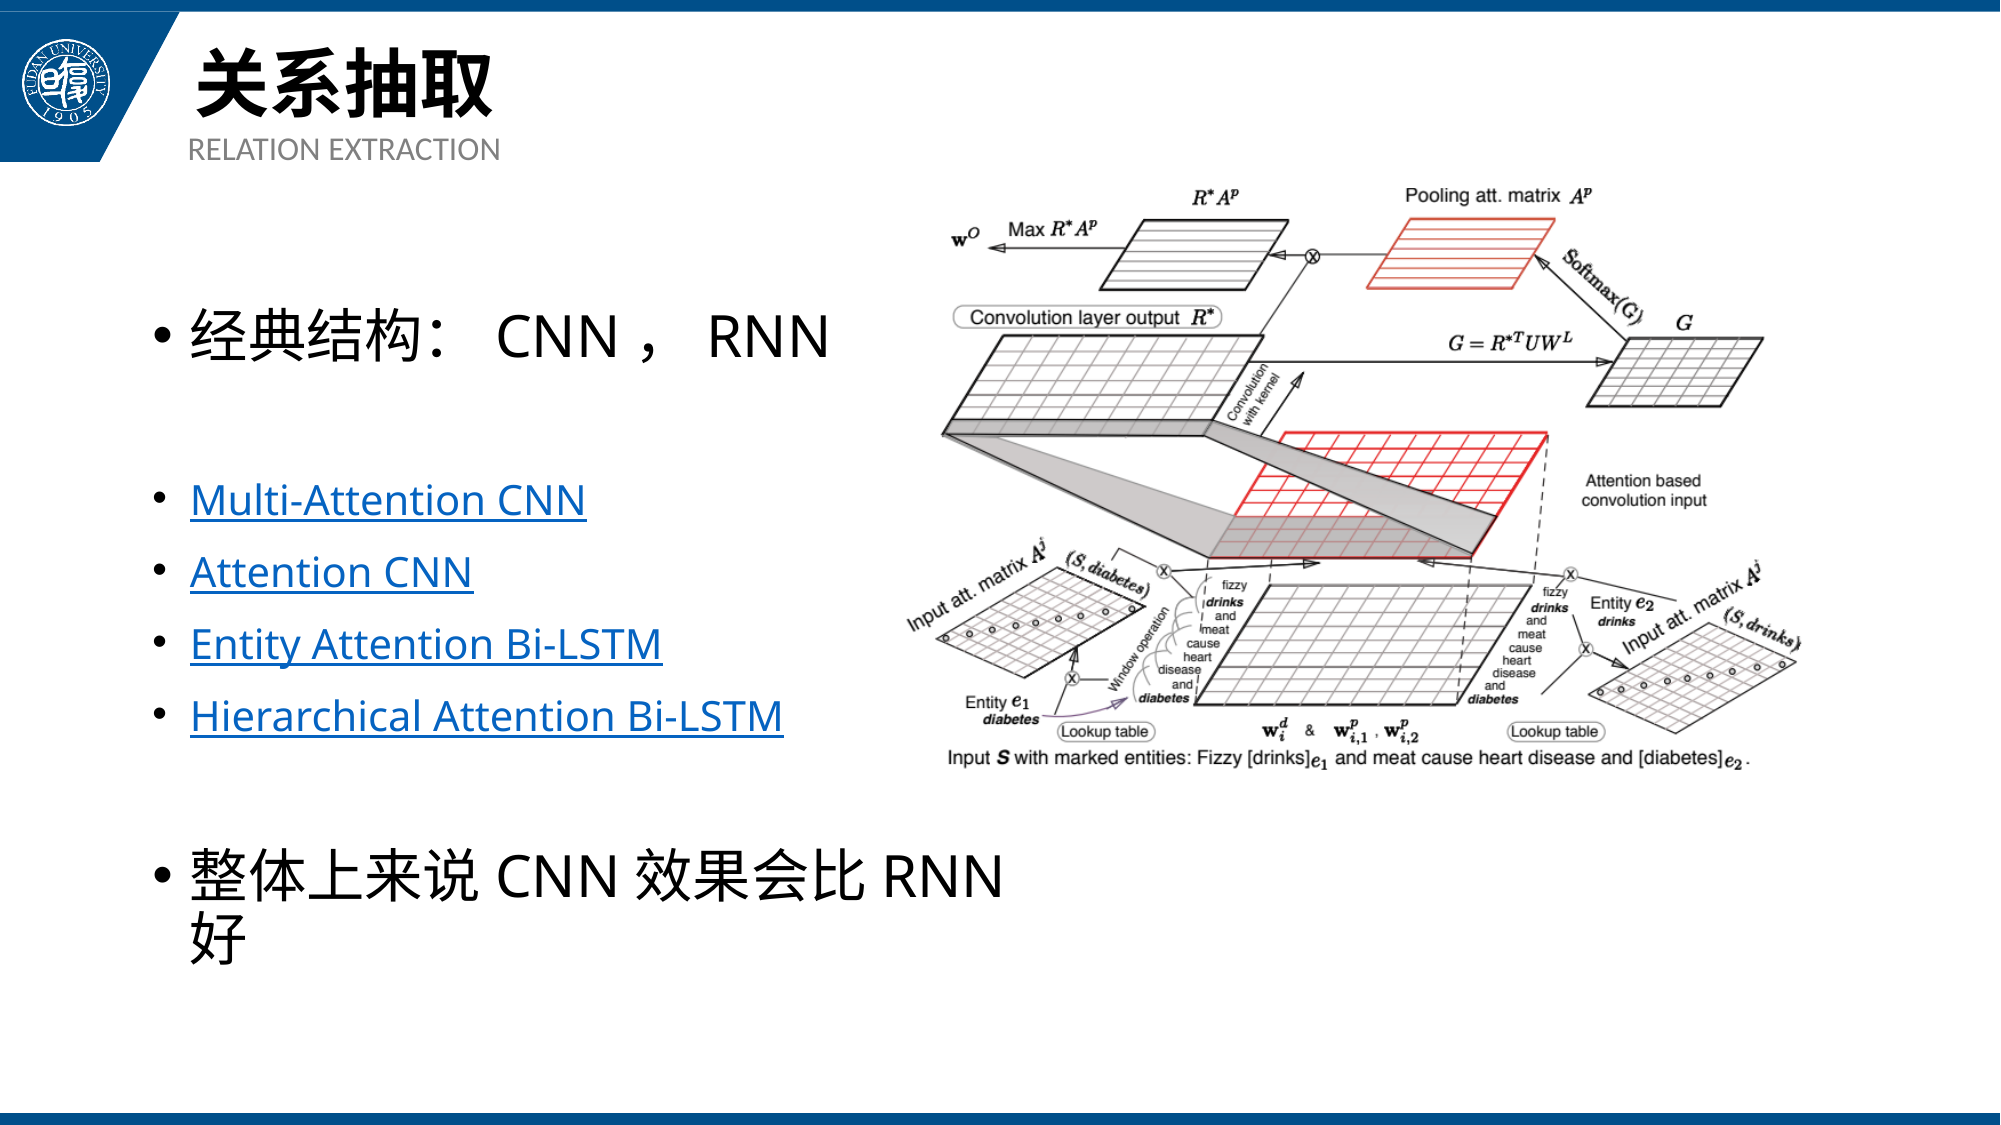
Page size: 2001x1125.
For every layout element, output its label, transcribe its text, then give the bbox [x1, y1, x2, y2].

list 经典结构：CNN，RNN Multi-Attention CNN Attention CNN Entity Attention Bi-LSTM Hierarchical Attention Bi-LSTM 整体上来说CNN效果会比RNN好 [137, 299, 1081, 1014]
picture [22, 39, 110, 126]
title 关系抽取 [179, 11, 1863, 147]
text_box RELATION EXTRACTION [172, 119, 1343, 175]
picture [870, 147, 1863, 796]
